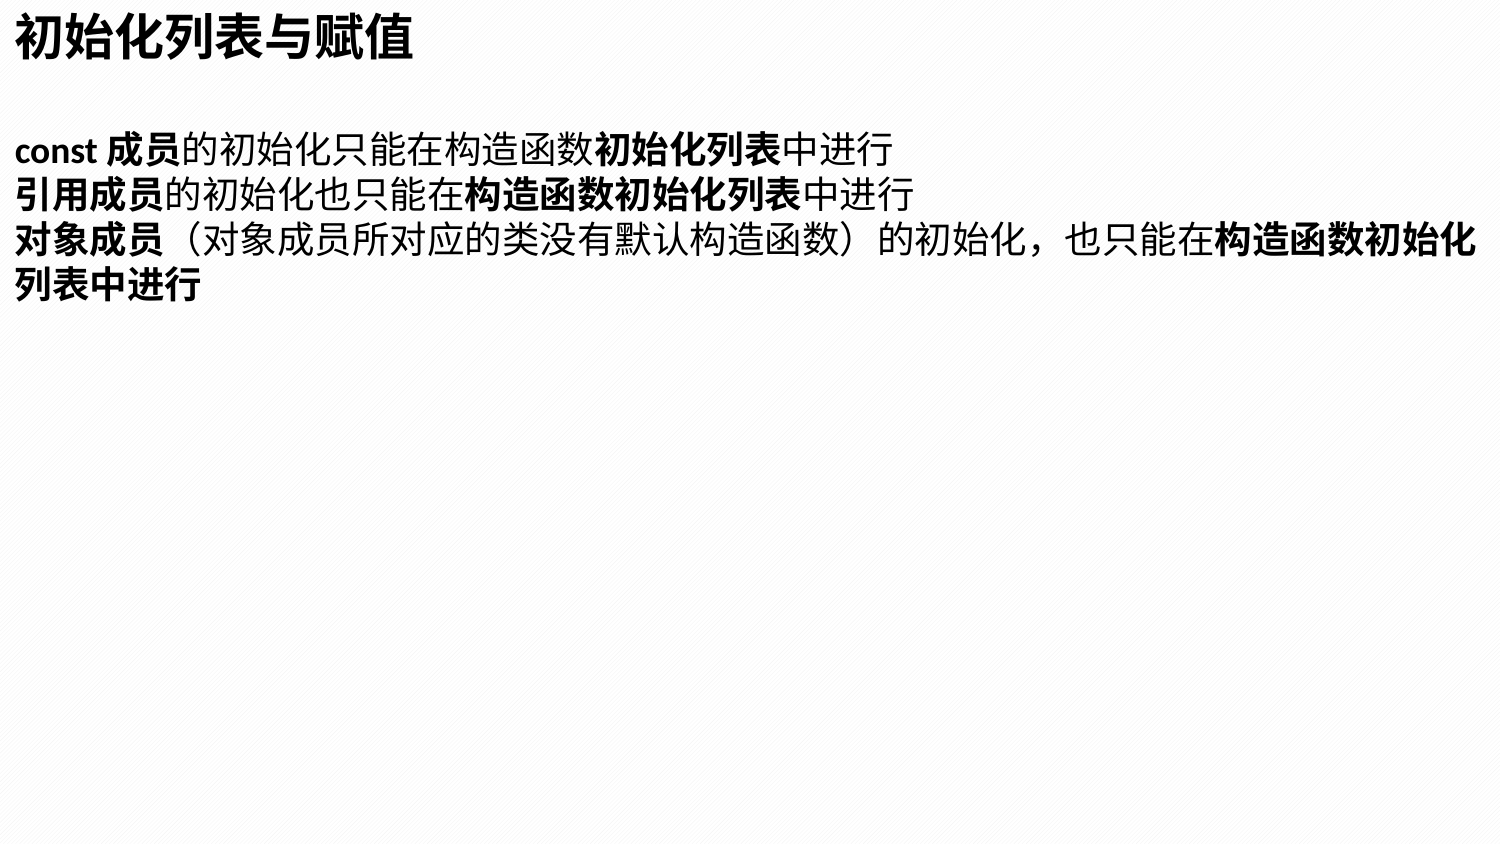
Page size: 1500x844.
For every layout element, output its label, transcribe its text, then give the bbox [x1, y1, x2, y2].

text_box 初始化列表与赋值 const成员的初始化只能在构造函数初始化列表中进行 引用成员的初始化也只能在构造函数初始化列表中进行 对象成员（对象成员所对应的类没有默认构造函数）的初始化，也只能在构造函数初始化列表中进行 [0, 0, 1500, 314]
